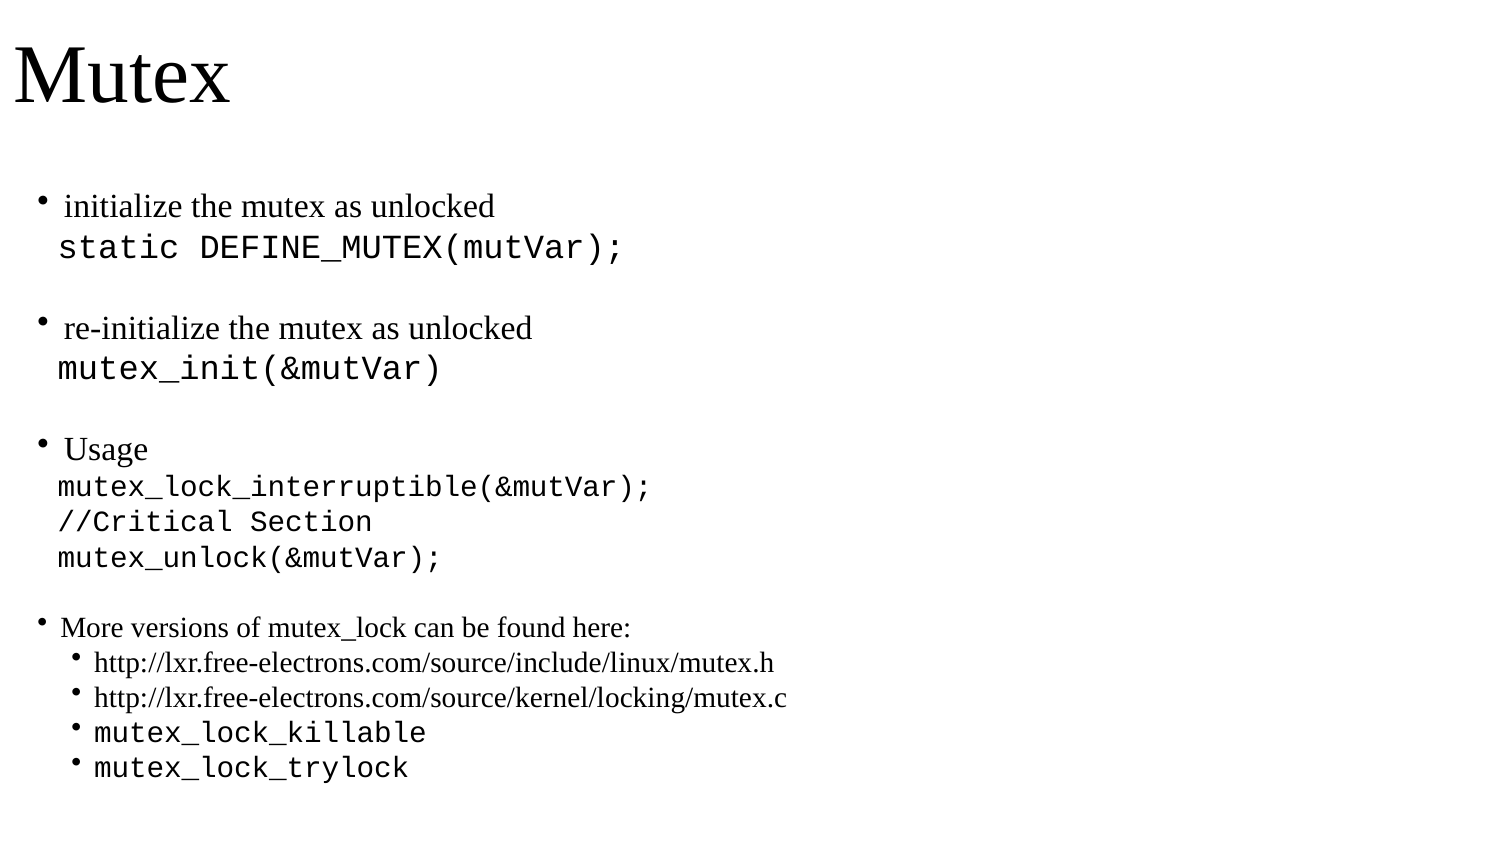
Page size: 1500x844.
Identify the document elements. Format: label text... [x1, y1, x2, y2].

title Mutex [0, 0, 1349, 136]
list initialize the mutex as unlocked static DEFINE_MUTEX(mutVar); re-initialize the mutex as unlocked mutex_init(&mutVar) Usage mutex_lock_interruptible(&mutVar); //Critical Section mutex_unlock(&mutVar); More versions of mutex_lock can be found here: http://lxr.free-electrons.com/source/include/linux/mutex.h http://lxr.free-electrons.com/source/kernel/locking/mutex.c mutex_lock_killable mutex_lock_trylock [21, 168, 1426, 809]
